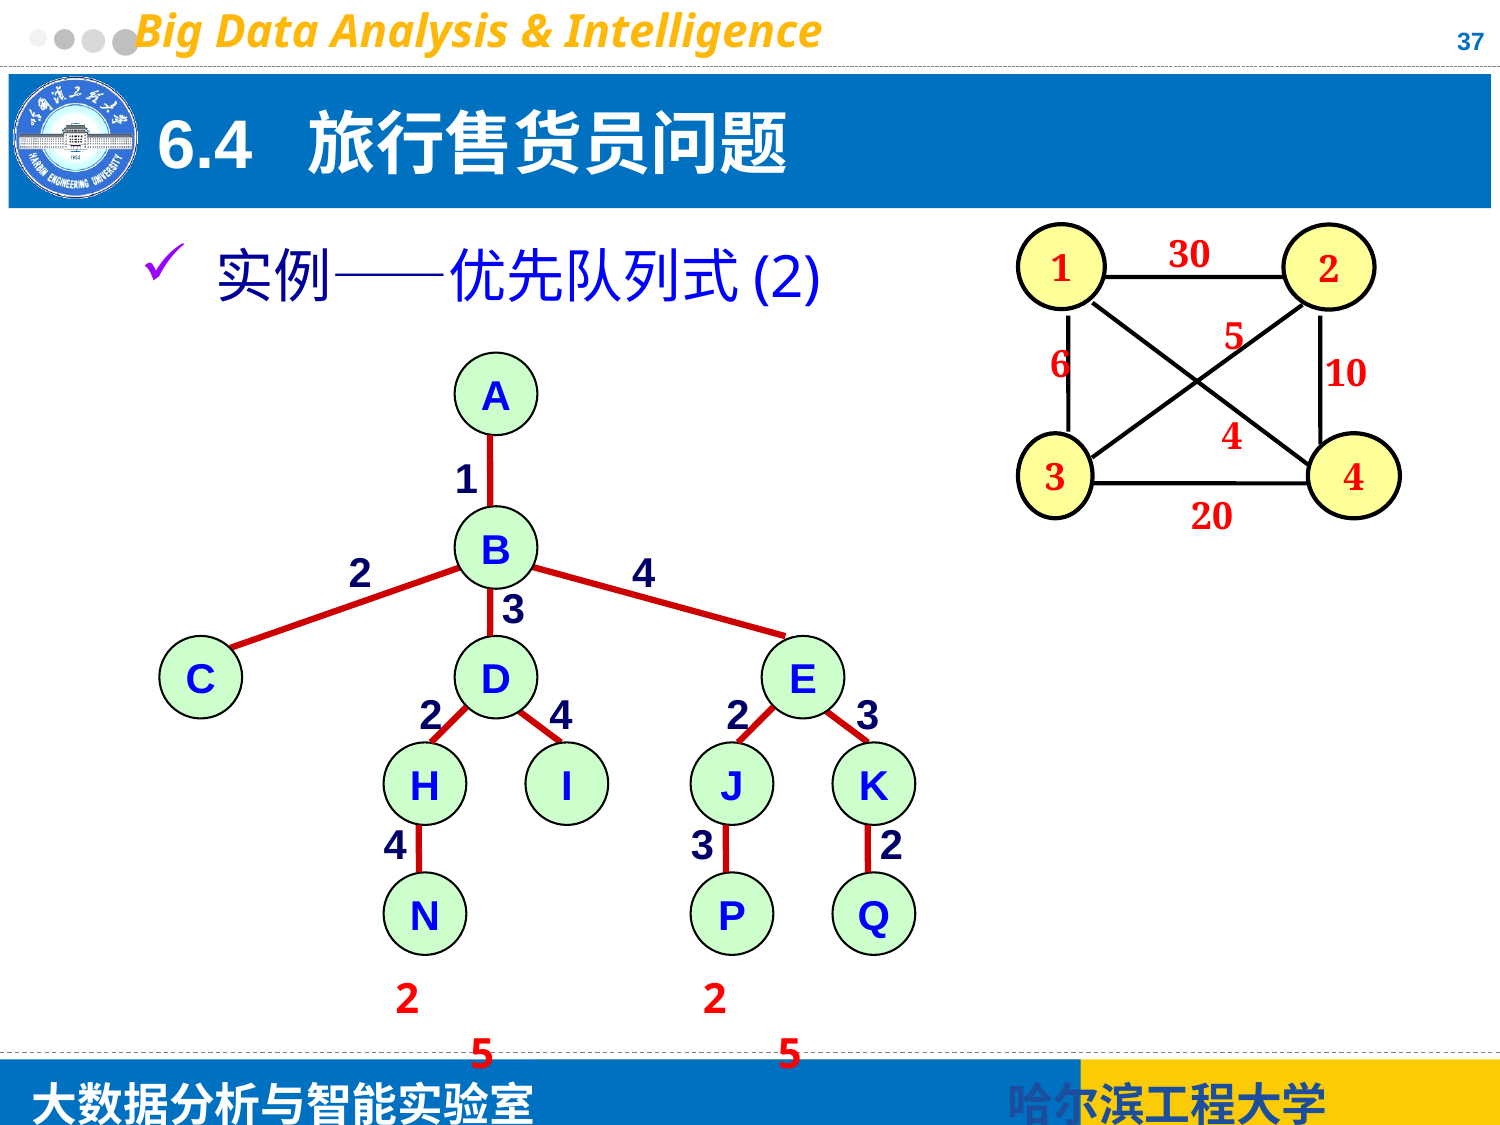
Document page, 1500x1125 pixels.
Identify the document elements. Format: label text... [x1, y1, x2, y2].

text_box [159, 352, 916, 1023]
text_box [1017, 222, 1401, 546]
slide_number 37 [1149, 10, 1500, 71]
title 6.4 旅行售货员问题 [142, 76, 1425, 207]
text_box 实例——优先队列式(2) [124, 224, 892, 318]
